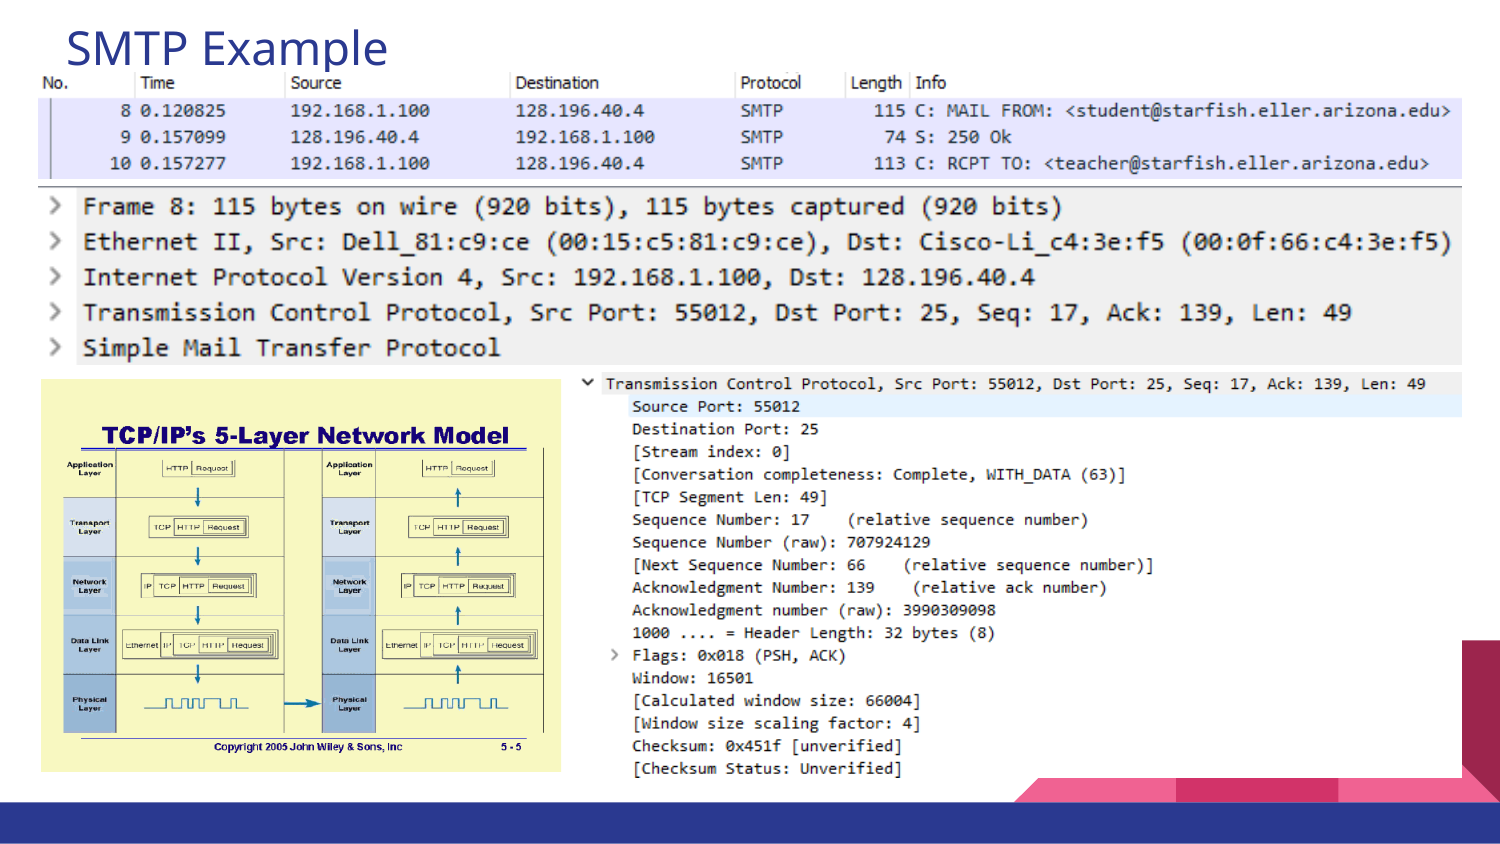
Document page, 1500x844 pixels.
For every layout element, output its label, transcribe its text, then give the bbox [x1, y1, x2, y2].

picture [37, 72, 1463, 179]
title SMTP Example [51, 0, 1449, 71]
picture [37, 186, 1463, 365]
picture [578, 372, 1463, 779]
picture [37, 378, 562, 772]
